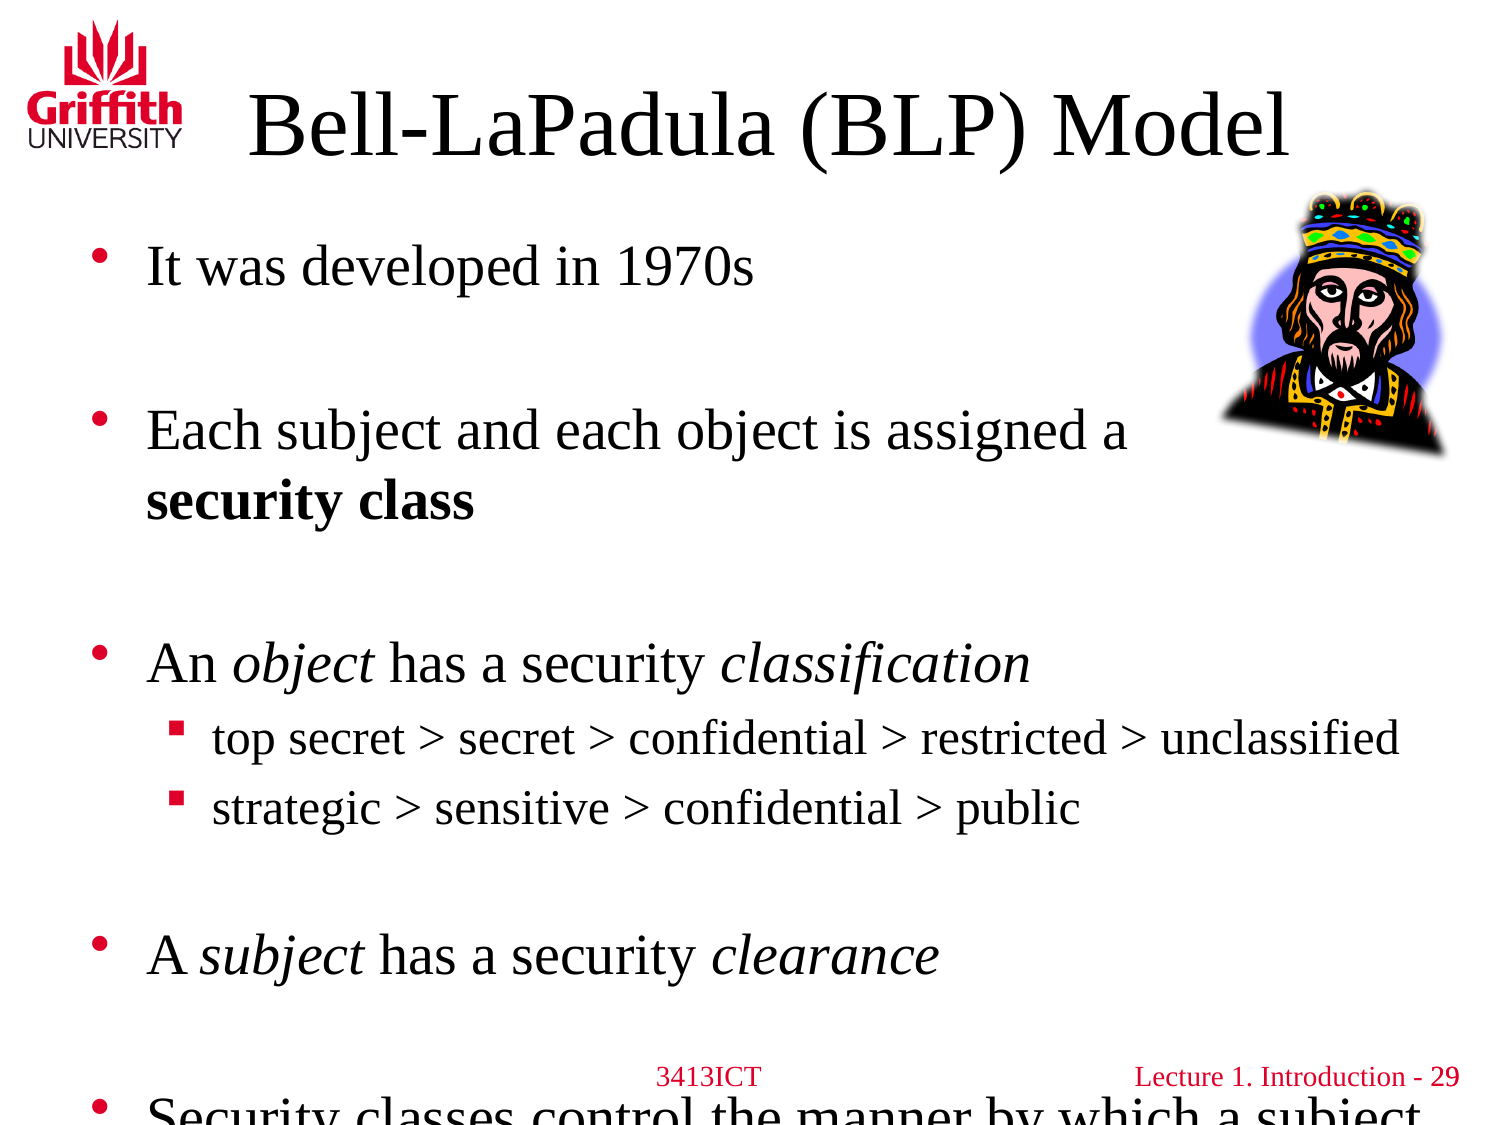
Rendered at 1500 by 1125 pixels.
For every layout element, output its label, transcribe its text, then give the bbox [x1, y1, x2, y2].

slide_number Lecture 1. Introduction - 29 [1092, 1049, 1476, 1101]
title Bell-LaPadula (BLP) Model [187, 24, 1353, 213]
picture [23, 15, 186, 151]
footer 3413ICT [419, 1049, 999, 1101]
list It was developed in 1970s Each subject and each object is assigned a security class An object has a security classification top secret > secret > confidential > restricted > unclassified strategic > sensitive > confidential > public A subject has a security clearance Security classes control the manner by which a subject may access an object [74, 219, 1463, 1076]
picture [1223, 179, 1480, 448]
